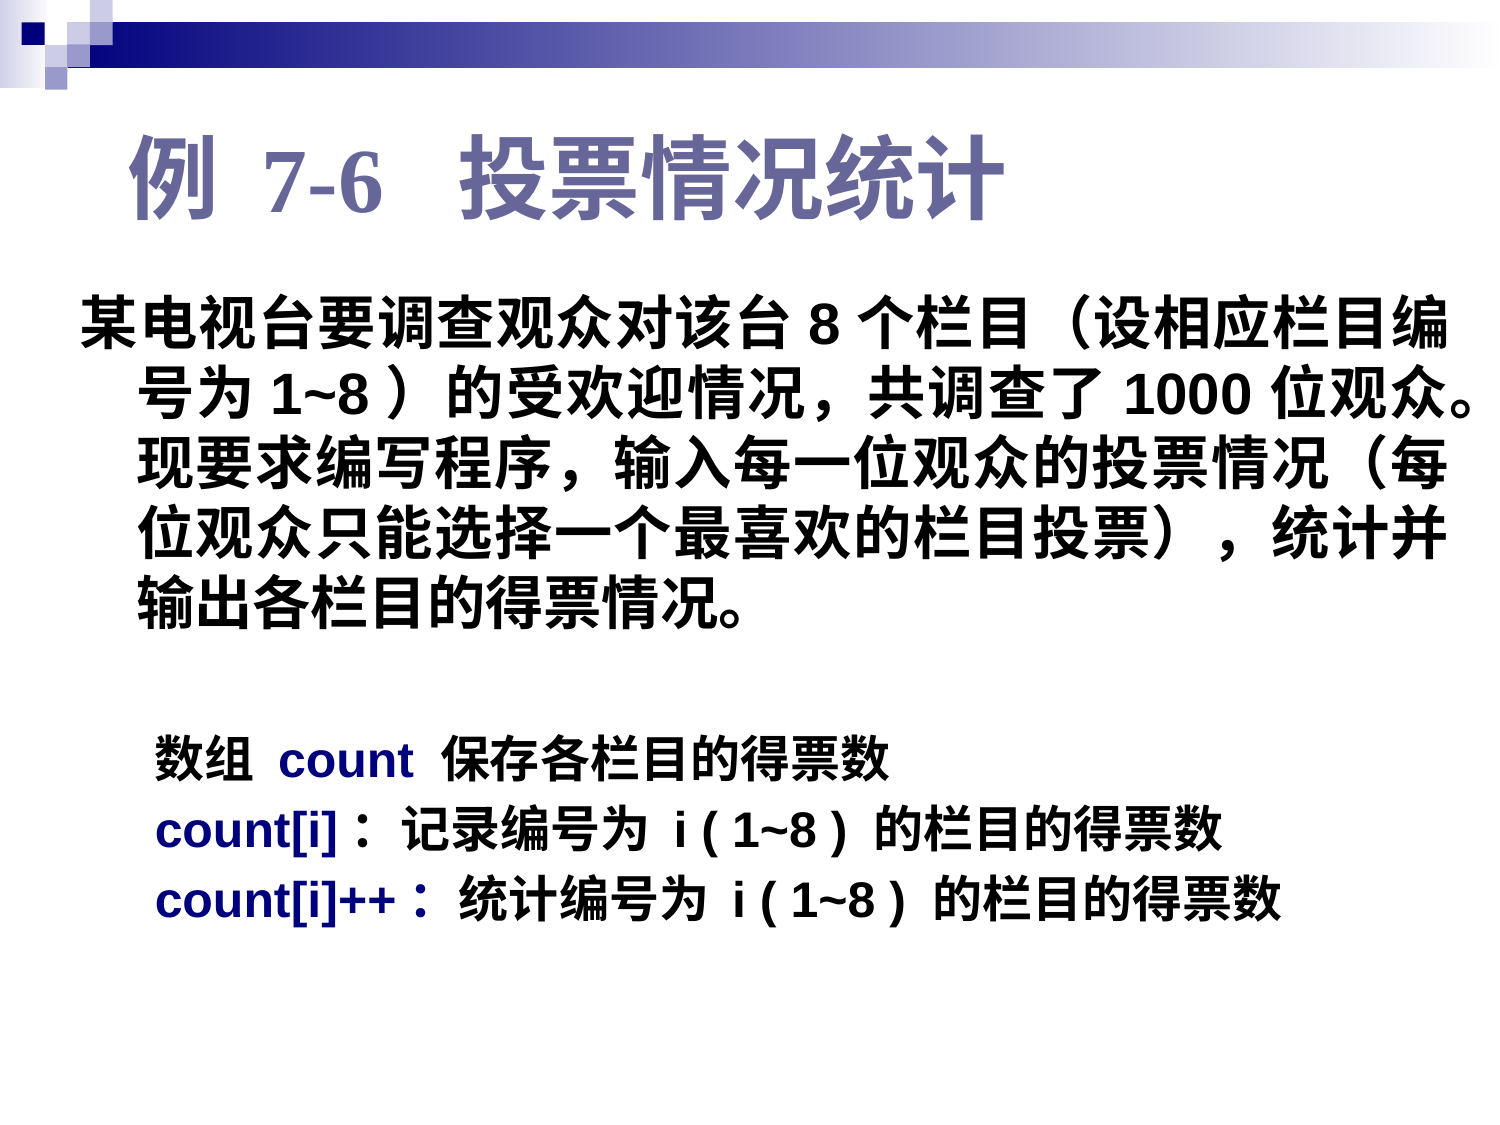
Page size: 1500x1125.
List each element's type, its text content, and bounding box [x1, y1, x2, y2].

list 某电视台要调查观众对该台8个栏目（设相应栏目编号为1~8）的受欢迎情况，共调查了1000位观众。现要求编写程序，输入每一位观众的投票情况（每位观众只能选择一个最喜欢的栏目投票），统计并输出各栏目的得票情况。 数组 count 保存各栏目的得票数 count[i]：记录编号为 i ( 1~8 ) 的栏目的得票数 count[i]++：统计编号为 i ( 1~8 ) 的栏目的得票数 [64, 278, 1465, 1008]
title 例 7-6 投票情况统计 [112, 113, 1079, 239]
